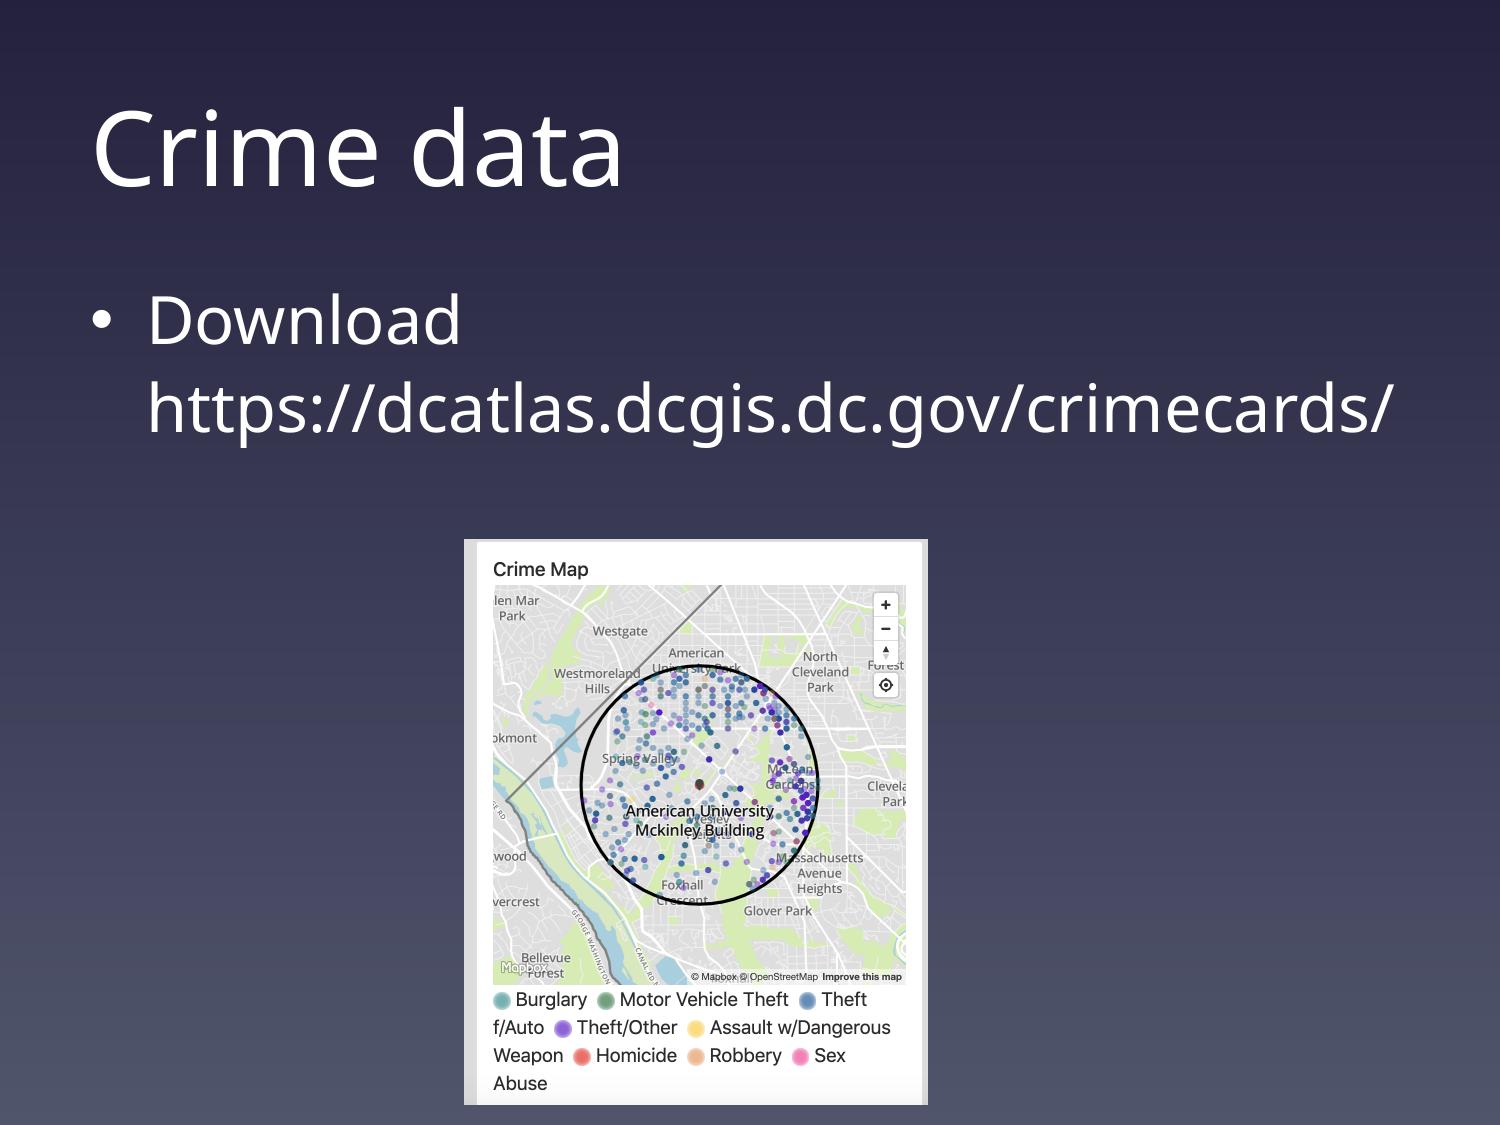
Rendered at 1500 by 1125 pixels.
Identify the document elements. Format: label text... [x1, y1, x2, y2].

title Crime data [75, 75, 1425, 262]
list Download https://dcatlas.dcgis.dc.gov/crimecards/ [75, 262, 1425, 1005]
picture [464, 539, 928, 1105]
